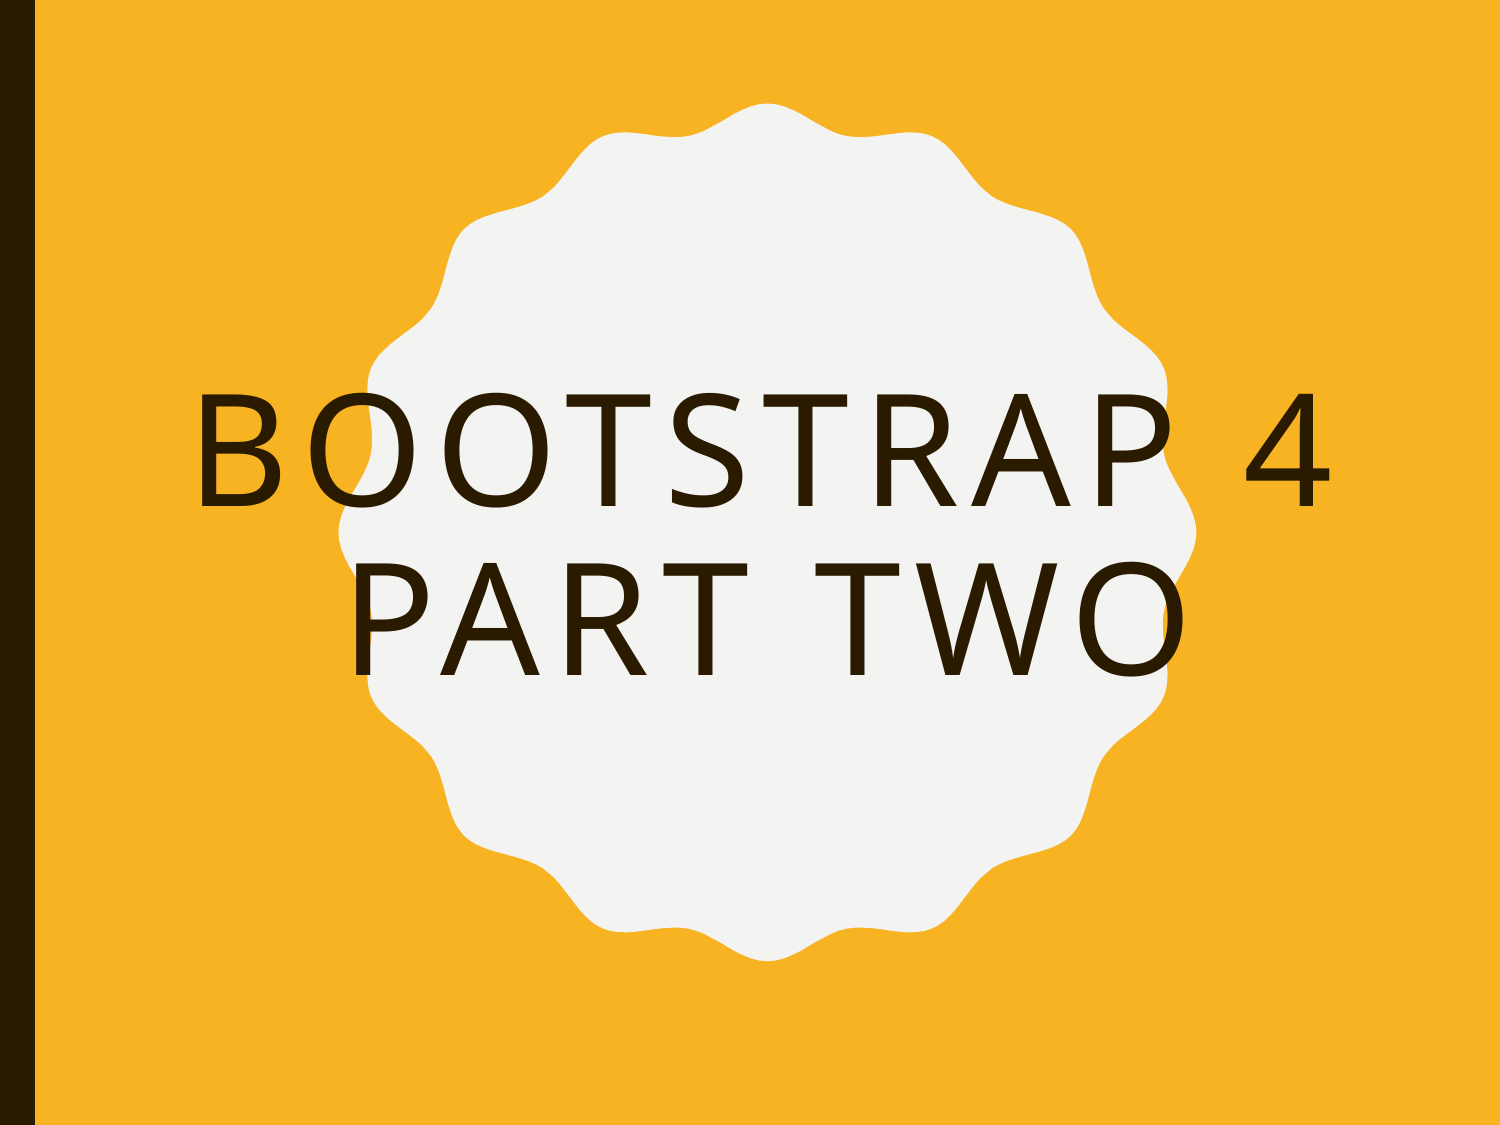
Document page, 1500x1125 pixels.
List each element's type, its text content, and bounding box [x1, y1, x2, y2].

title Bootstrap 4 Part two [132, 180, 1403, 902]
